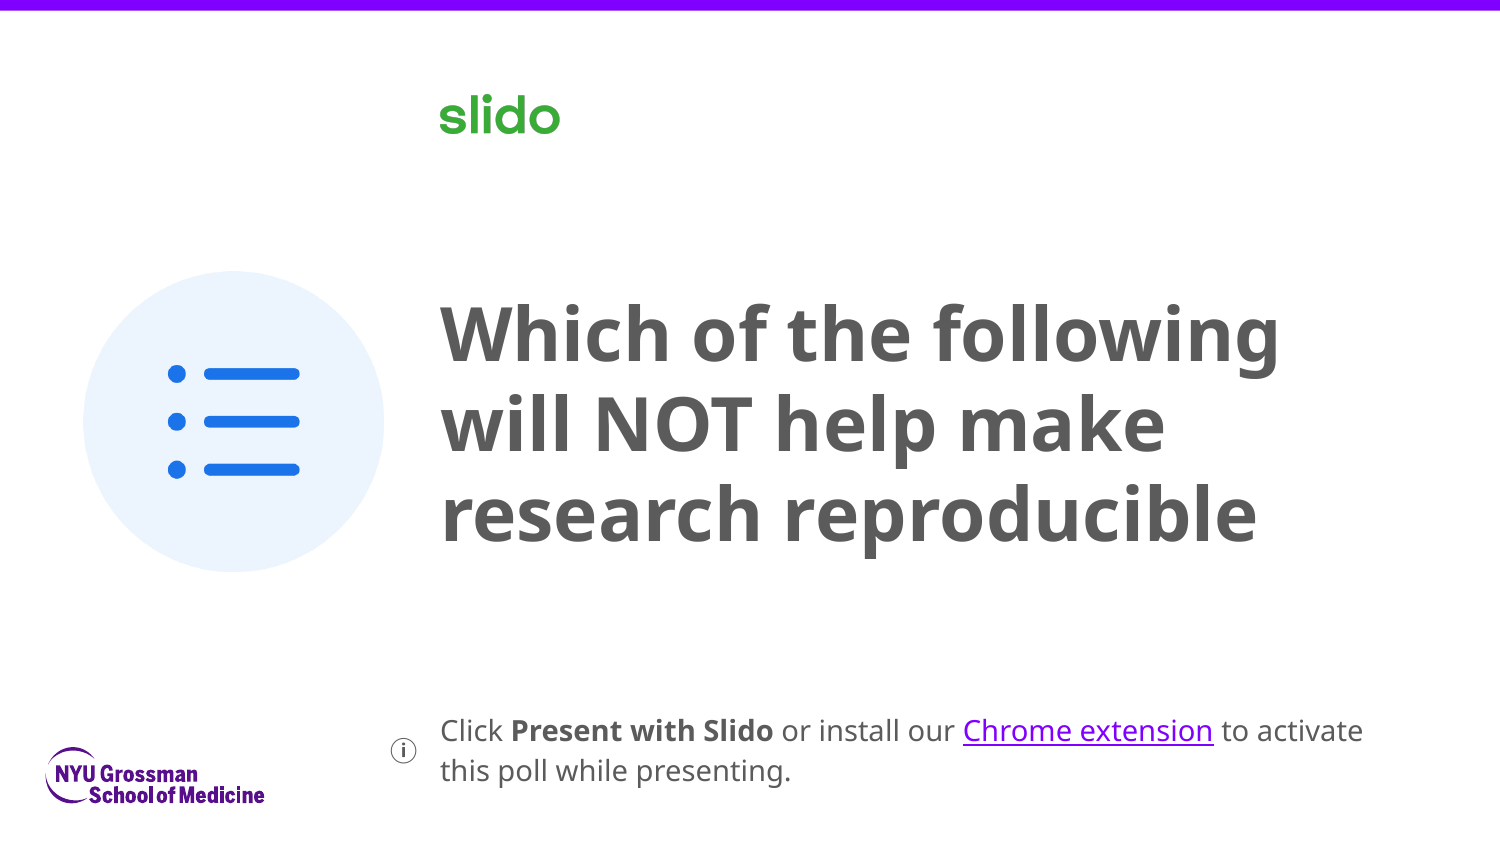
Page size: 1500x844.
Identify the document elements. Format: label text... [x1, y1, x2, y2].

text_box ⓘ [375, 718, 425, 782]
text_box Click Present with Slido or install our Chrome extension to activate this poll while presenting. [425, 718, 1417, 782]
text_box Which of the following will NOT help make research reproducible [425, 316, 1417, 528]
picture [83, 271, 384, 573]
picture [428, 83, 573, 147]
